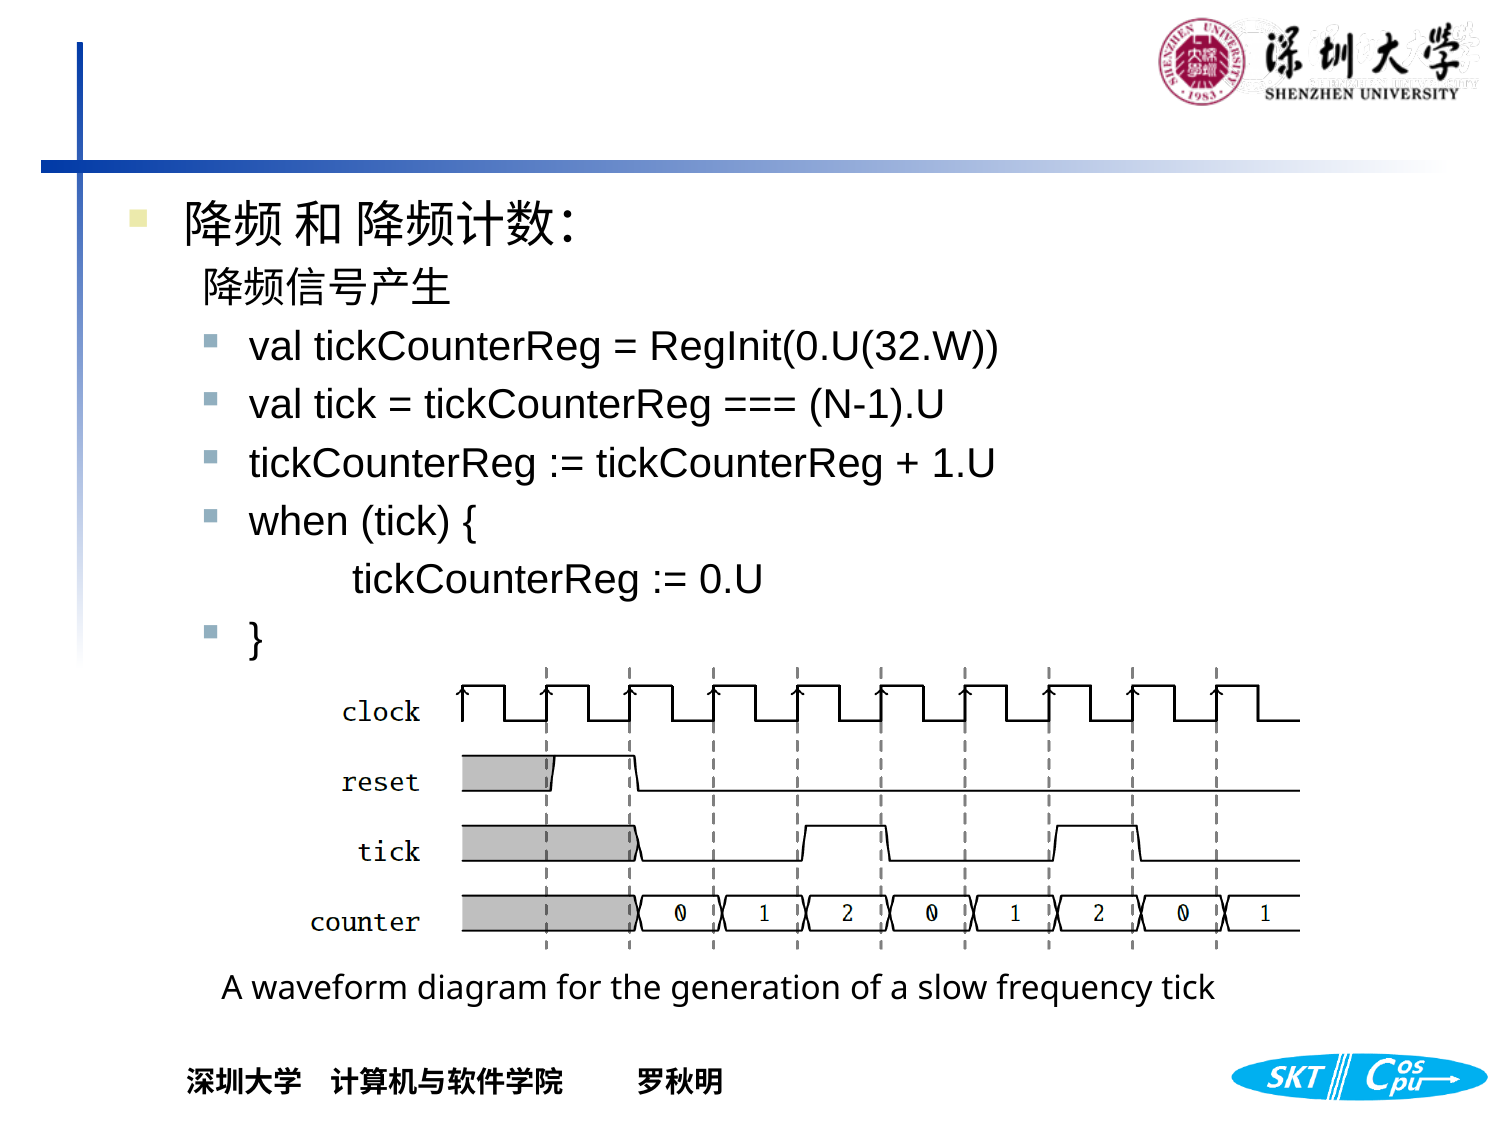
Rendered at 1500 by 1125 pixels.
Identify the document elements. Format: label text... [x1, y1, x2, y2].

text_box 降频 和 降频计数： 降频信号产生 val tickCounterReg = RegInit(0.U(32.W)) val tick = tickCounterReg === (N-1).U tickCounterReg := tickCounterReg + 1.U when (tick) { tickCounterReg := 0.U } [112, 184, 1282, 646]
picture [288, 652, 1323, 964]
picture [1130, 7, 1500, 117]
picture [1227, 1051, 1489, 1102]
text_box A waveform diagram for the generation of a slow frequency tick [206, 958, 1376, 1014]
